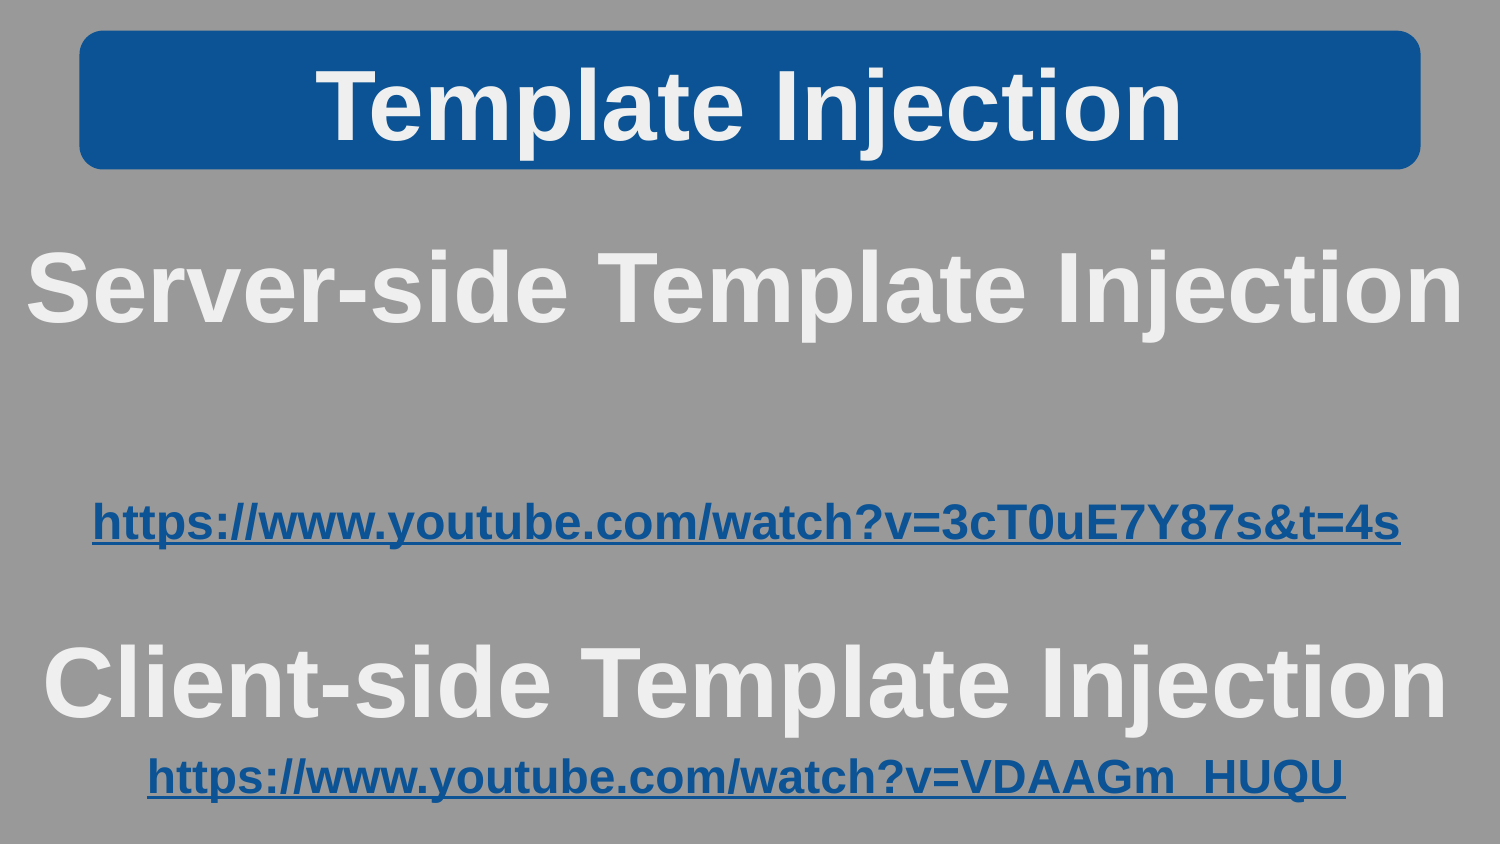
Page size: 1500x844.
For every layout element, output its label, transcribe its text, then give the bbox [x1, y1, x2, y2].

text_box Server-side Template Injection https://www.youtube.com/watch?v=3cT0uE7Y87s&t=4s Client-side Template Injection https://www.youtube.com/watch?v=VDAAGm_HUQU [0, 189, 1494, 795]
text_box Template Injection [80, 31, 1420, 169]
